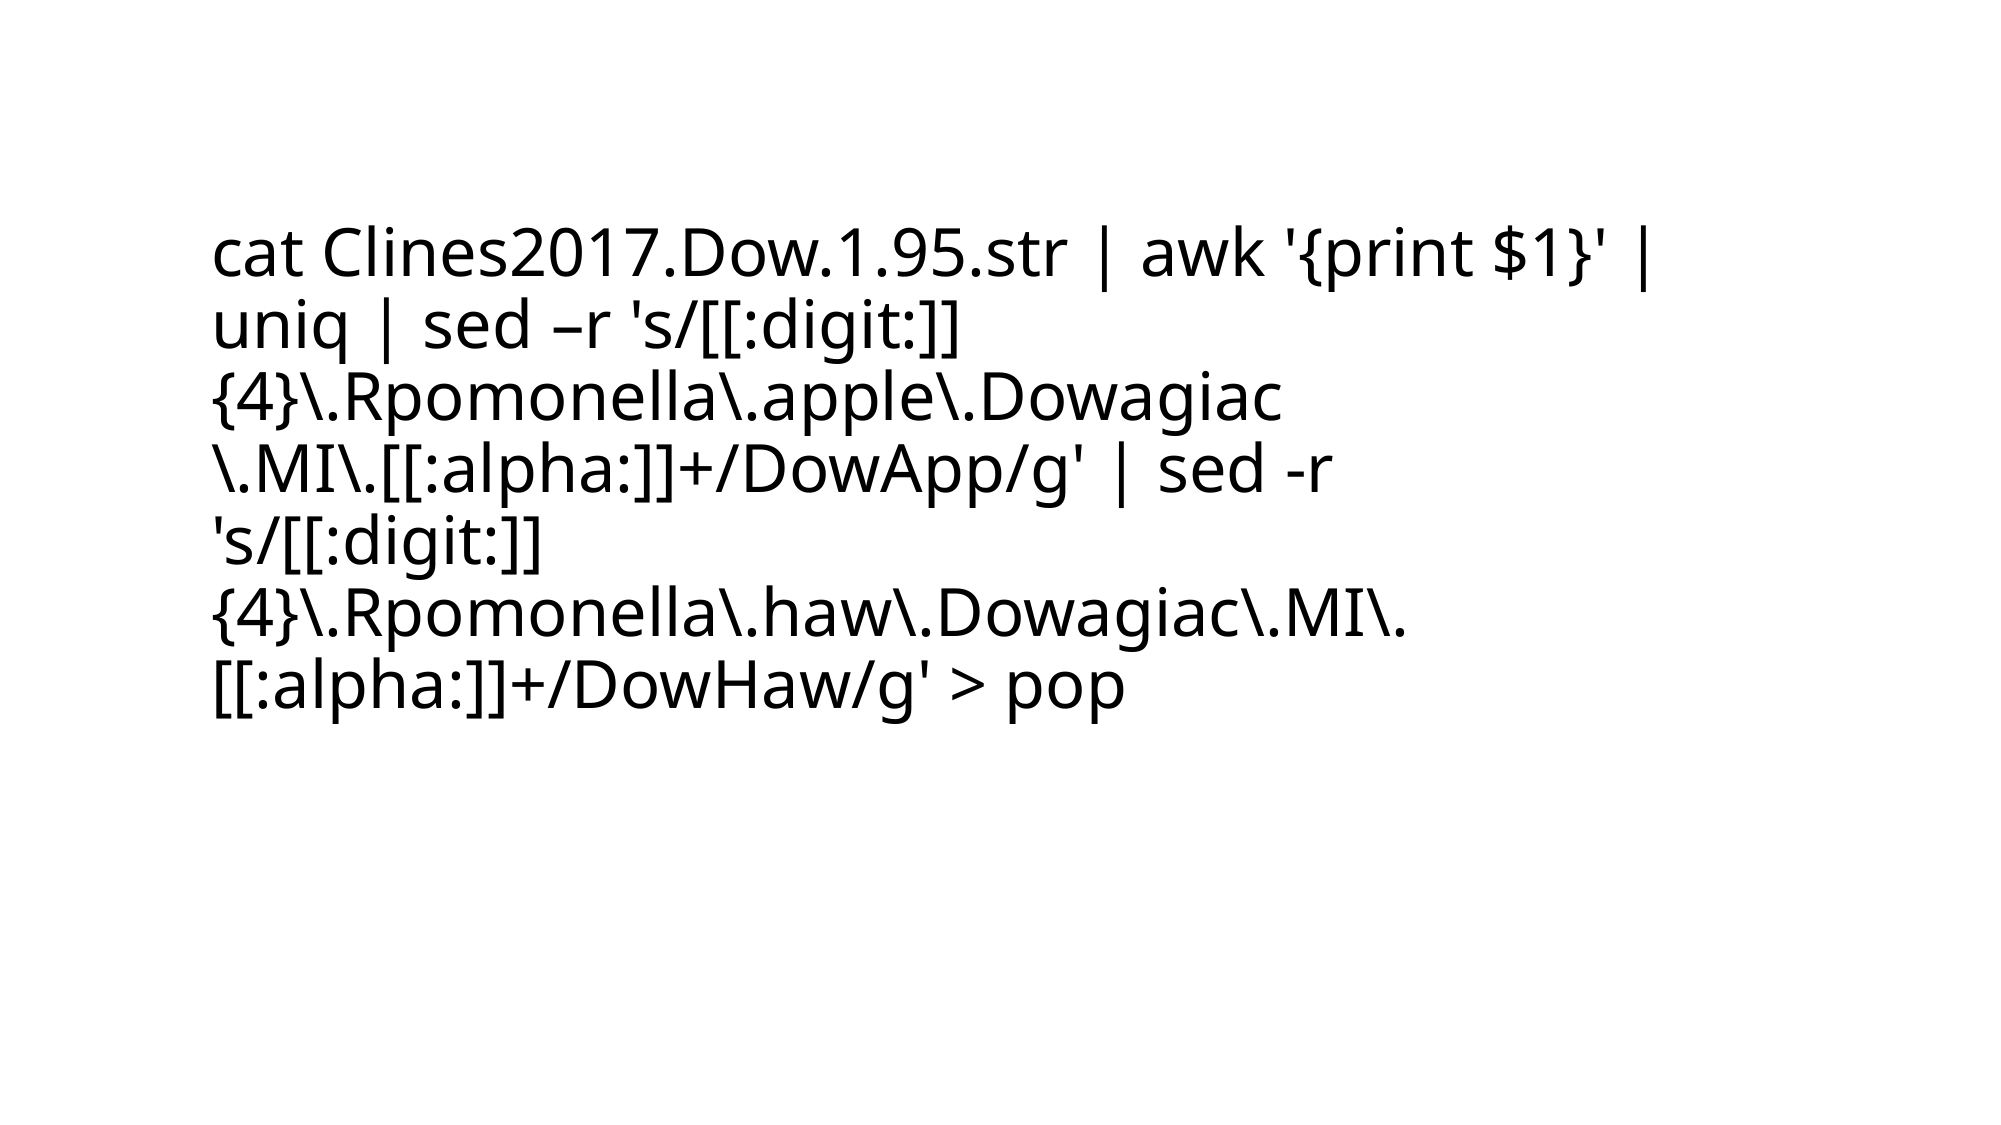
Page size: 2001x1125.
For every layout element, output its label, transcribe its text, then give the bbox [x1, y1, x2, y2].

title cat Clines2017.Dow.1.95.str | awk '{print $1}' | uniq | sed –r 's/[[:digit:]]{4}\.Rpomonella\.apple\.Dowagiac \.MI\.[[:alpha:]]+/DowApp/g' | sed -r 's/[[:digit:]]{4}\.Rpomonella\.haw\.Dowagiac\.MI\.[[:alpha:]]+/DowHaw/g' > pop [196, 418, 1697, 811]
